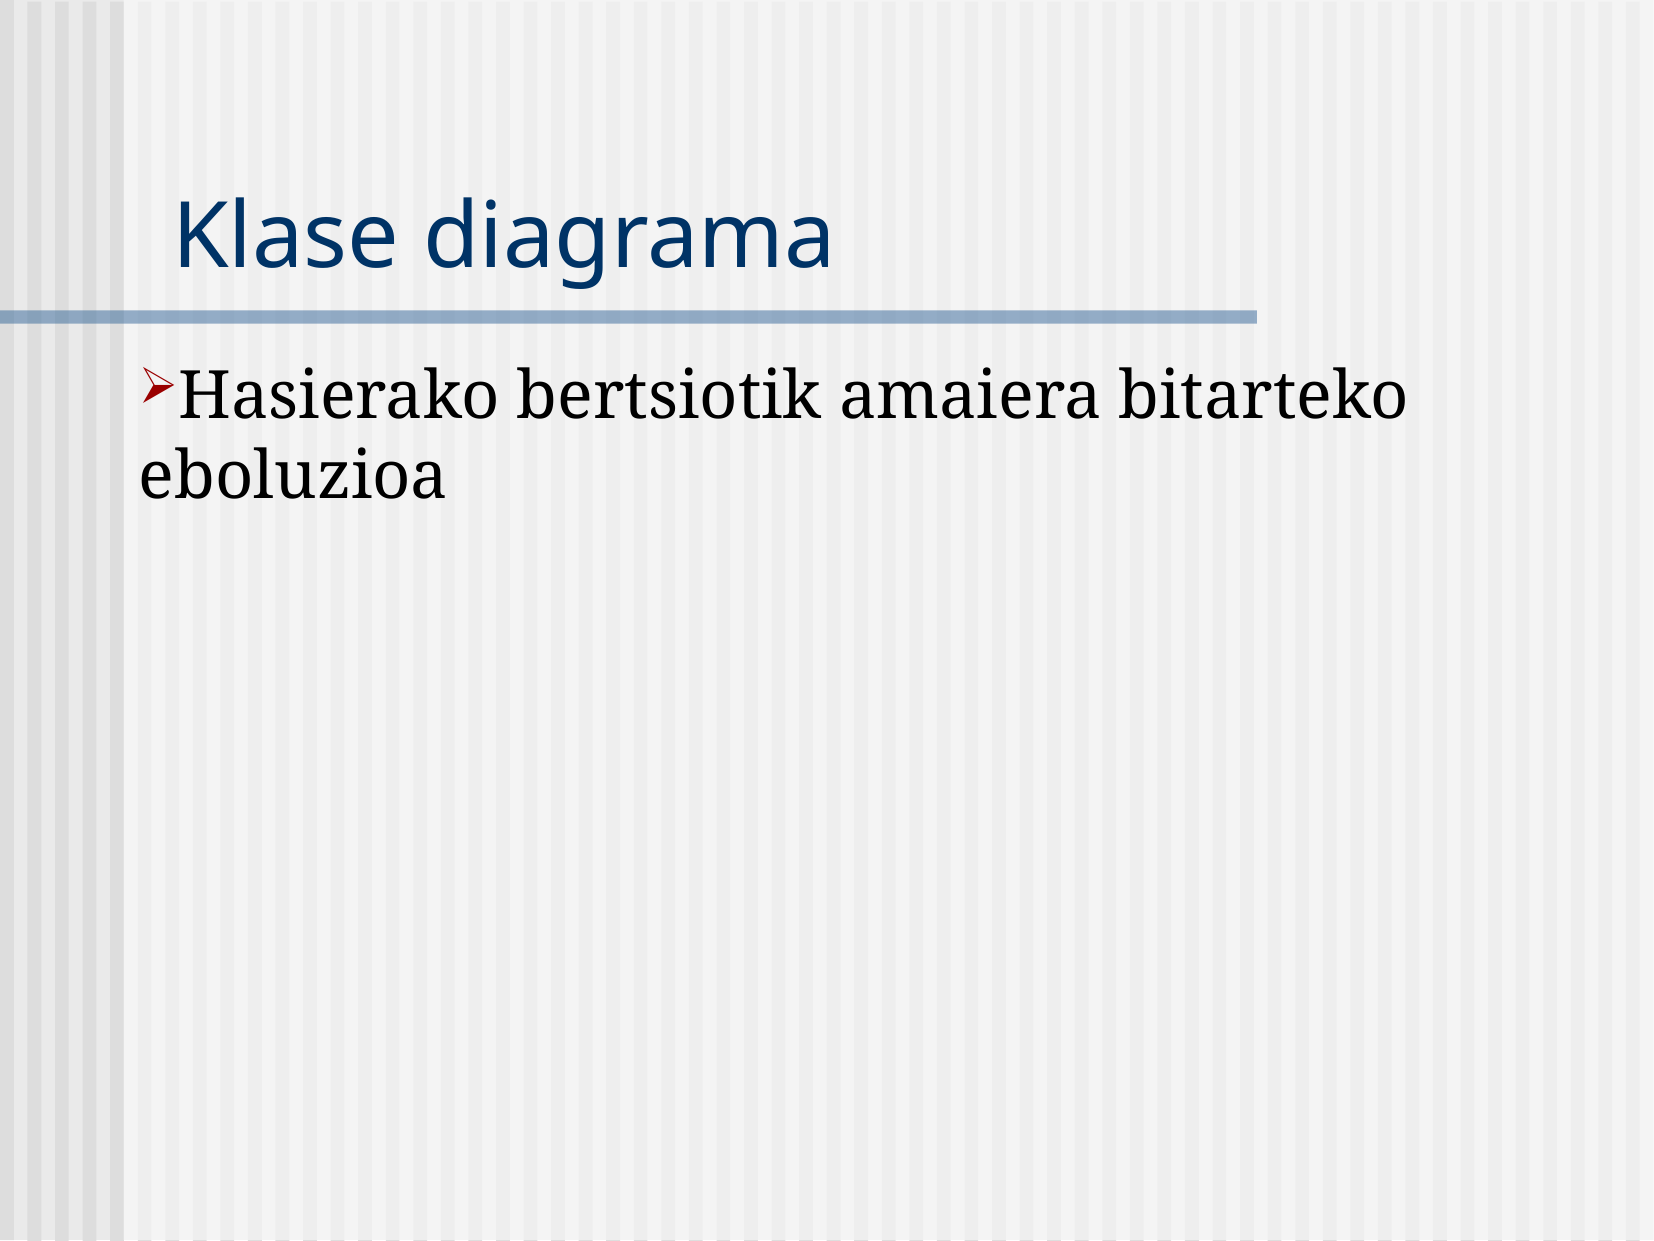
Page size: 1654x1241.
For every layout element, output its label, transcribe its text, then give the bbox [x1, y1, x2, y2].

list Hasierako bertsiotik amaiera bitarteko eboluzioa [124, 344, 1632, 1163]
title Klase diagrama [157, 33, 1634, 294]
